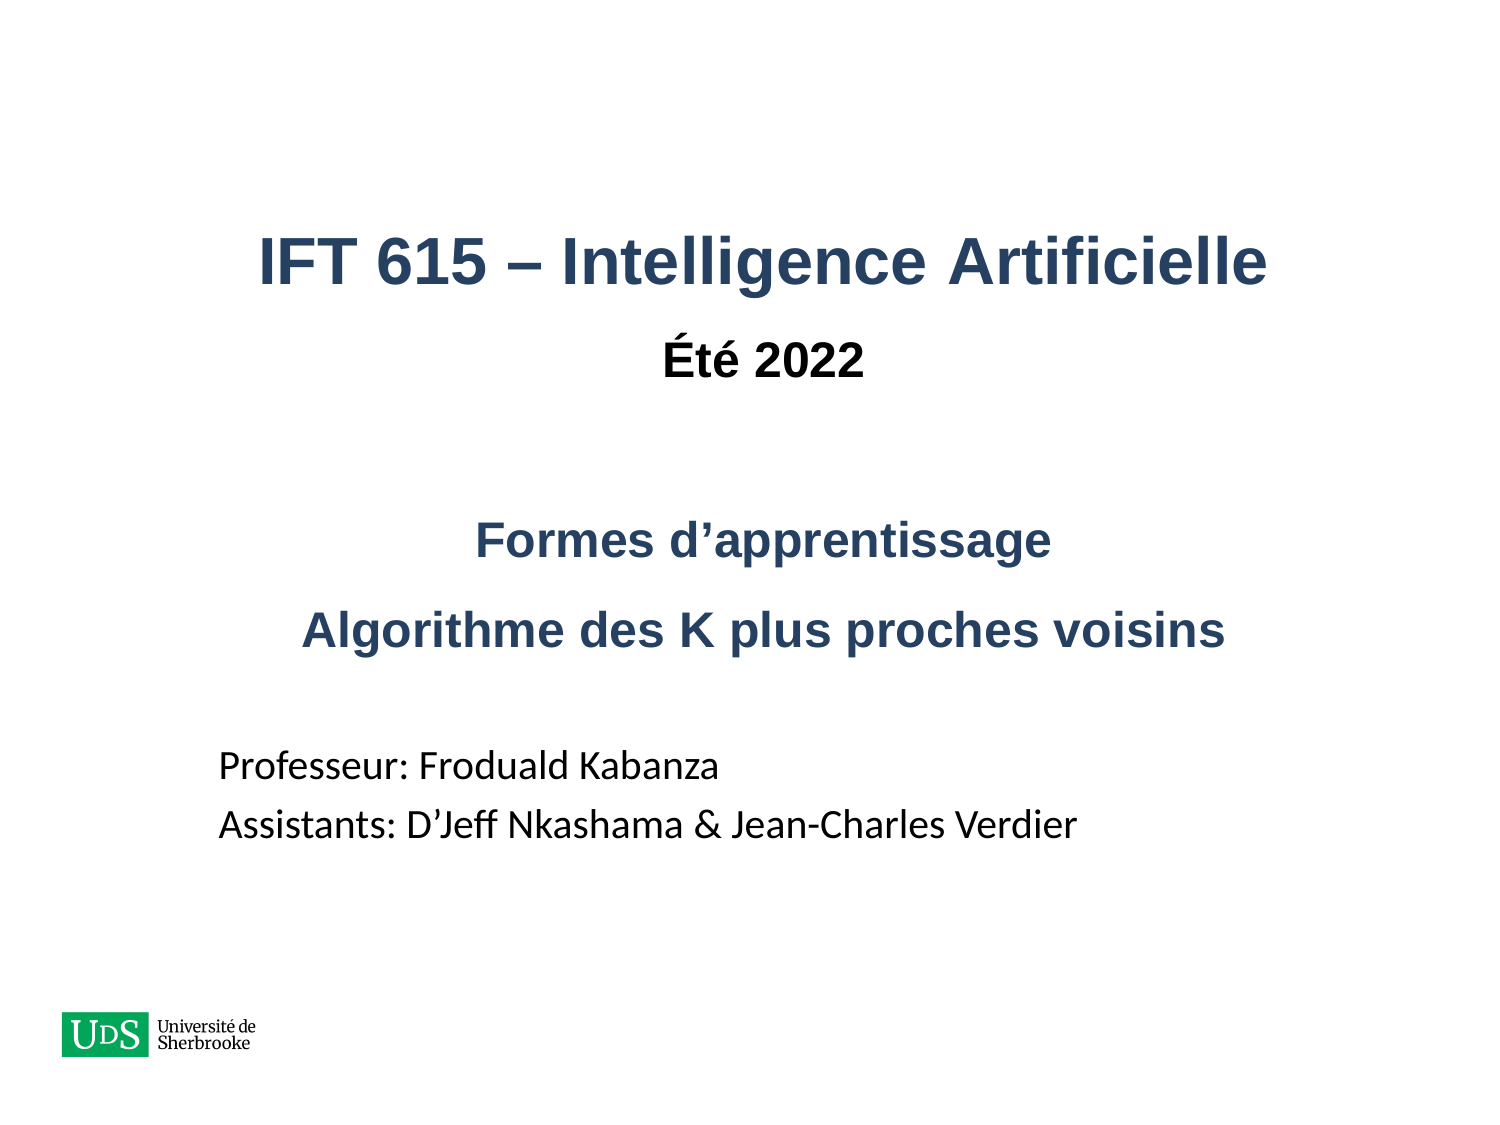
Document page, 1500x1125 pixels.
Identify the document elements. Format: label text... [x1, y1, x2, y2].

picture [44, 994, 273, 1075]
title IFT 615 – Intelligence Artificielle Été 2022 Formes d’apprentissage Algorithme des K plus proches voisins [134, 210, 1394, 626]
subtitle Professeur: Froduald Kabanza Assistants: D’Jeff Nkashama & Jean-Charles Verdier [203, 730, 1442, 915]
